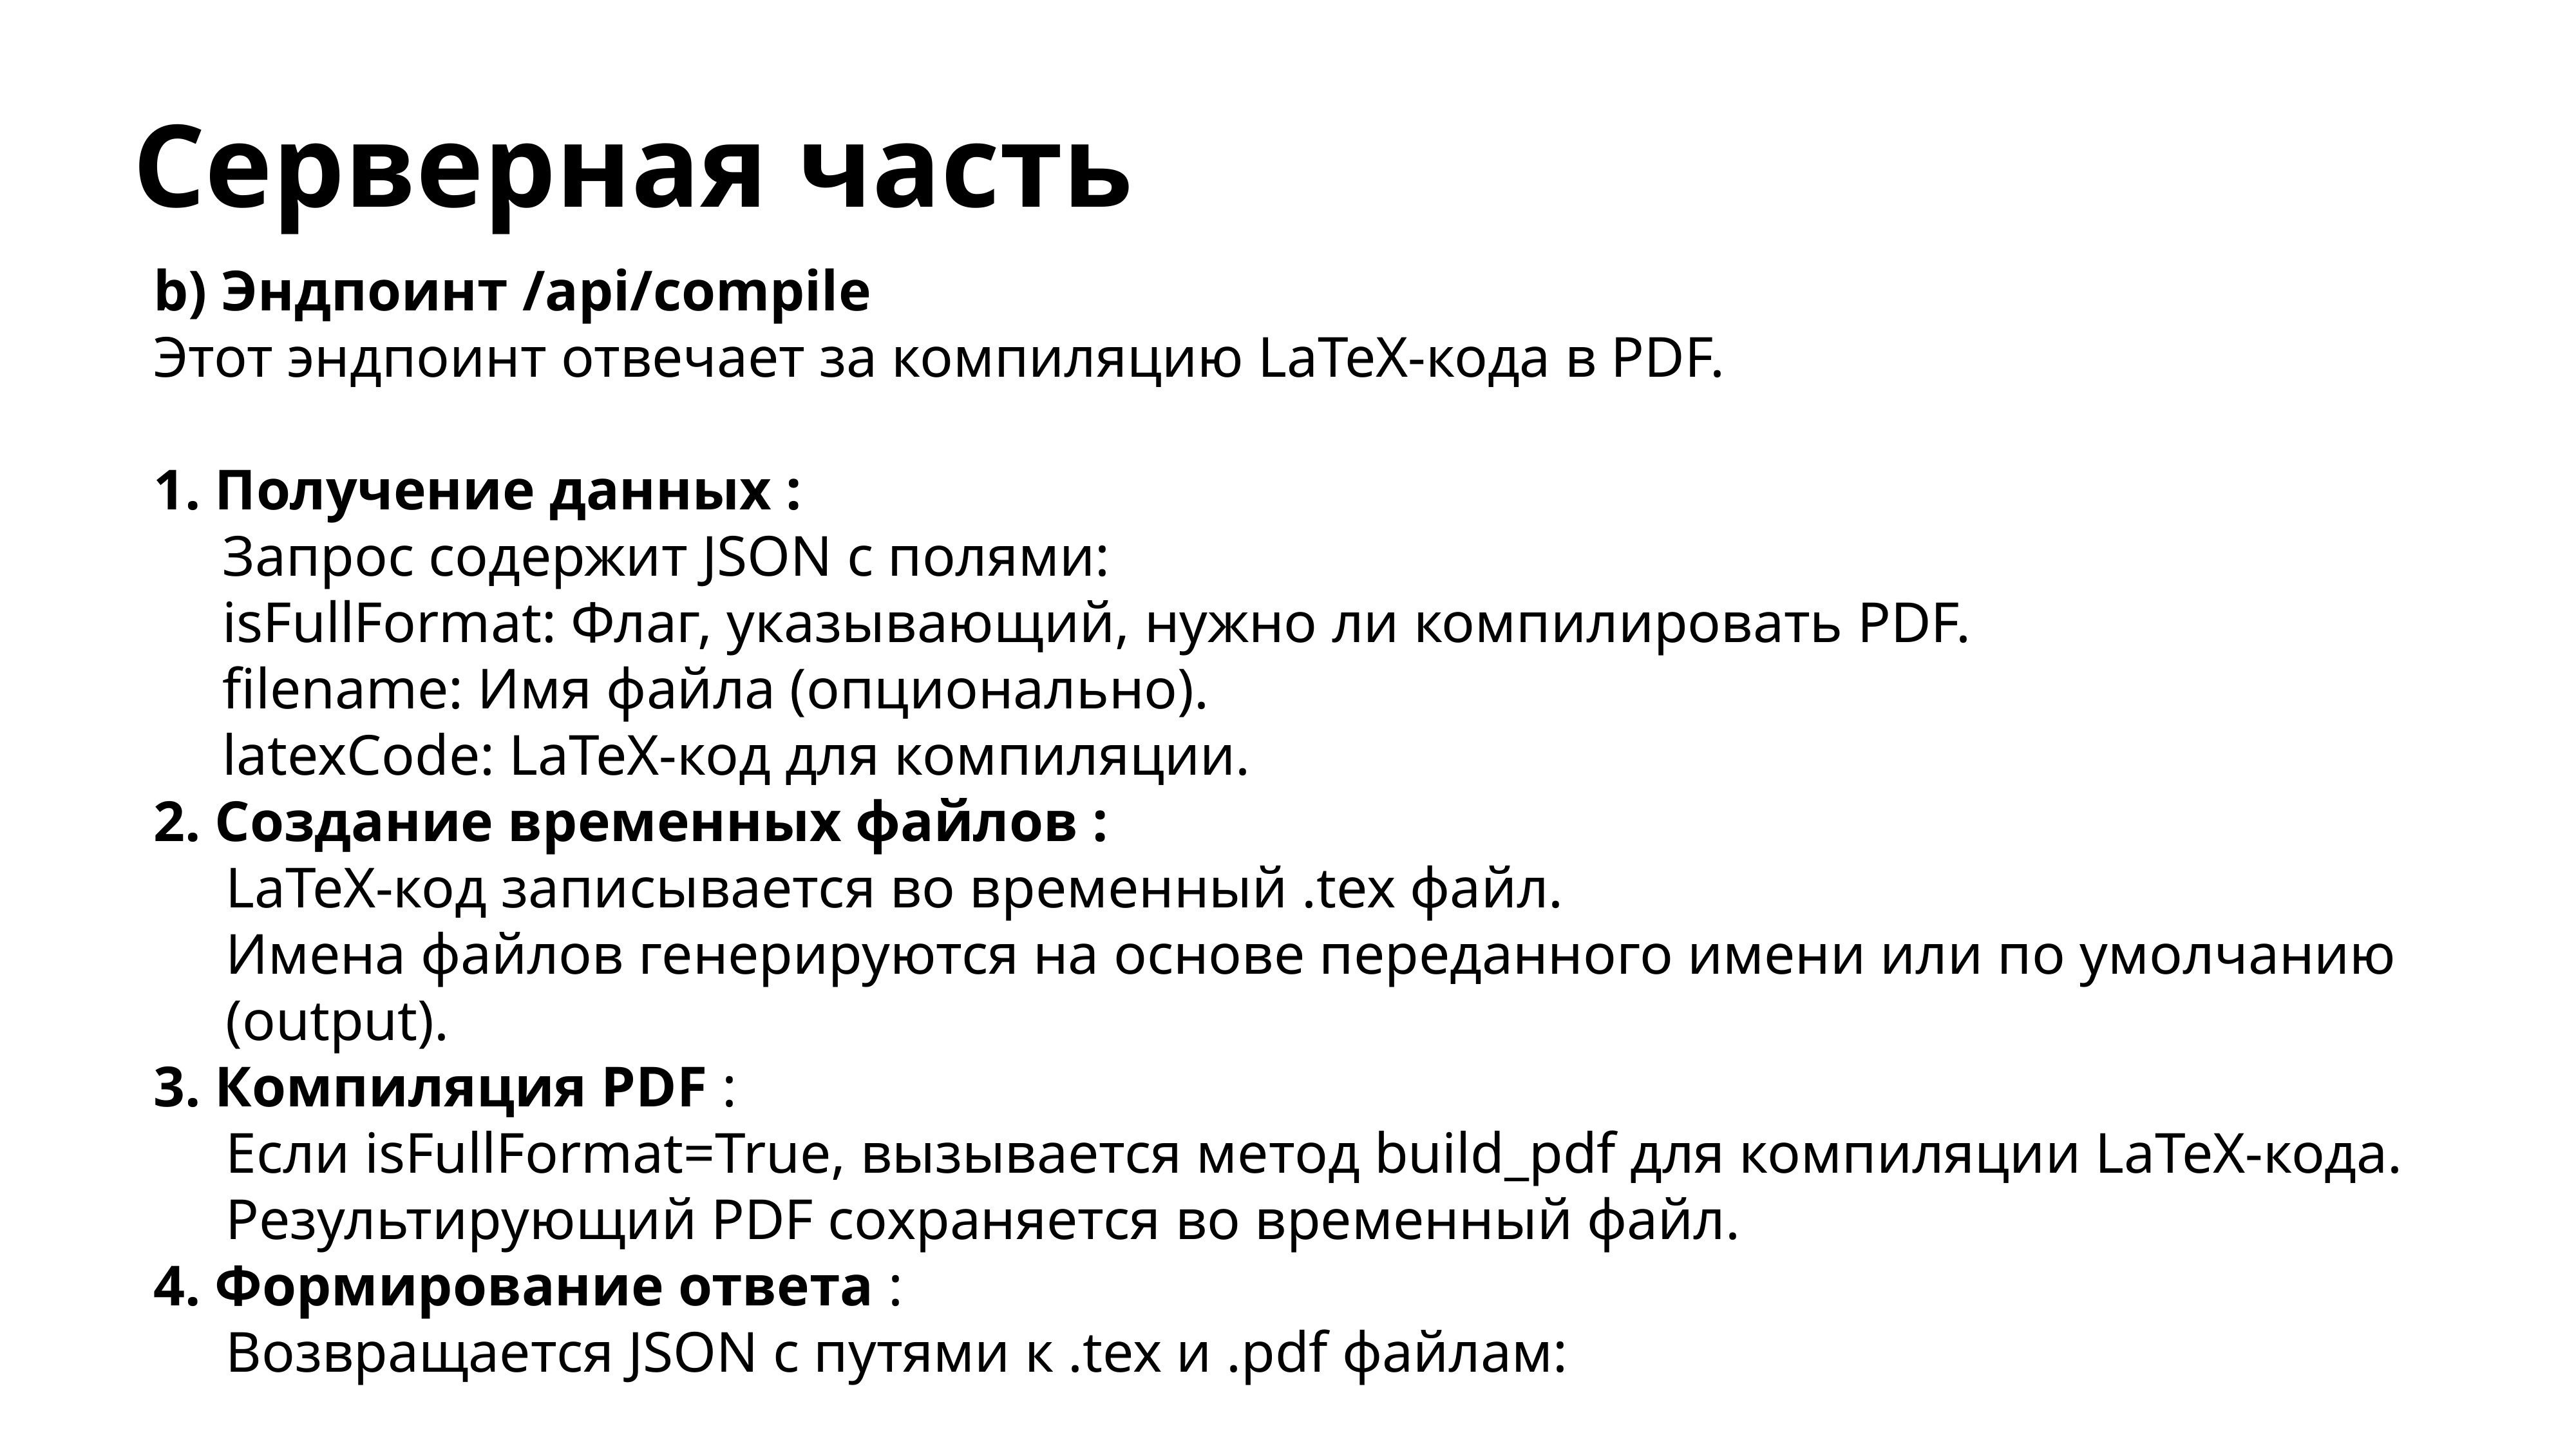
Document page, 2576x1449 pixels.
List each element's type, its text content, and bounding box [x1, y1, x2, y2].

list b) Эндпоинт /api/compile Этот эндпоинт отвечает за компиляцию LaTeX-кода в PDF. 1. Получение данных : Запрос содержит JSON с полями: isFullFormat: Флаг, указывающий, нужно ли компилировать PDF. filename: Имя файла (опционально). latexCode: LaTeX-код для компиляции. 2. Создание временных файлов : LaTeX-код записывается во временный .tex файл. Имена файлов генерируются на основе переданного имени или по умолчанию (output). 3. Компиляция PDF : Если isFullFormat=True, вызывается метод build_pdf для компиляции LaTeX-кода. Результирующий PDF сохраняется во временный файл. 4. Формирование ответа : Возвращается JSON с путями к .tex и .pdf файлам: [127, 250, 2449, 1400]
title Серверная часть [127, 113, 2449, 250]
